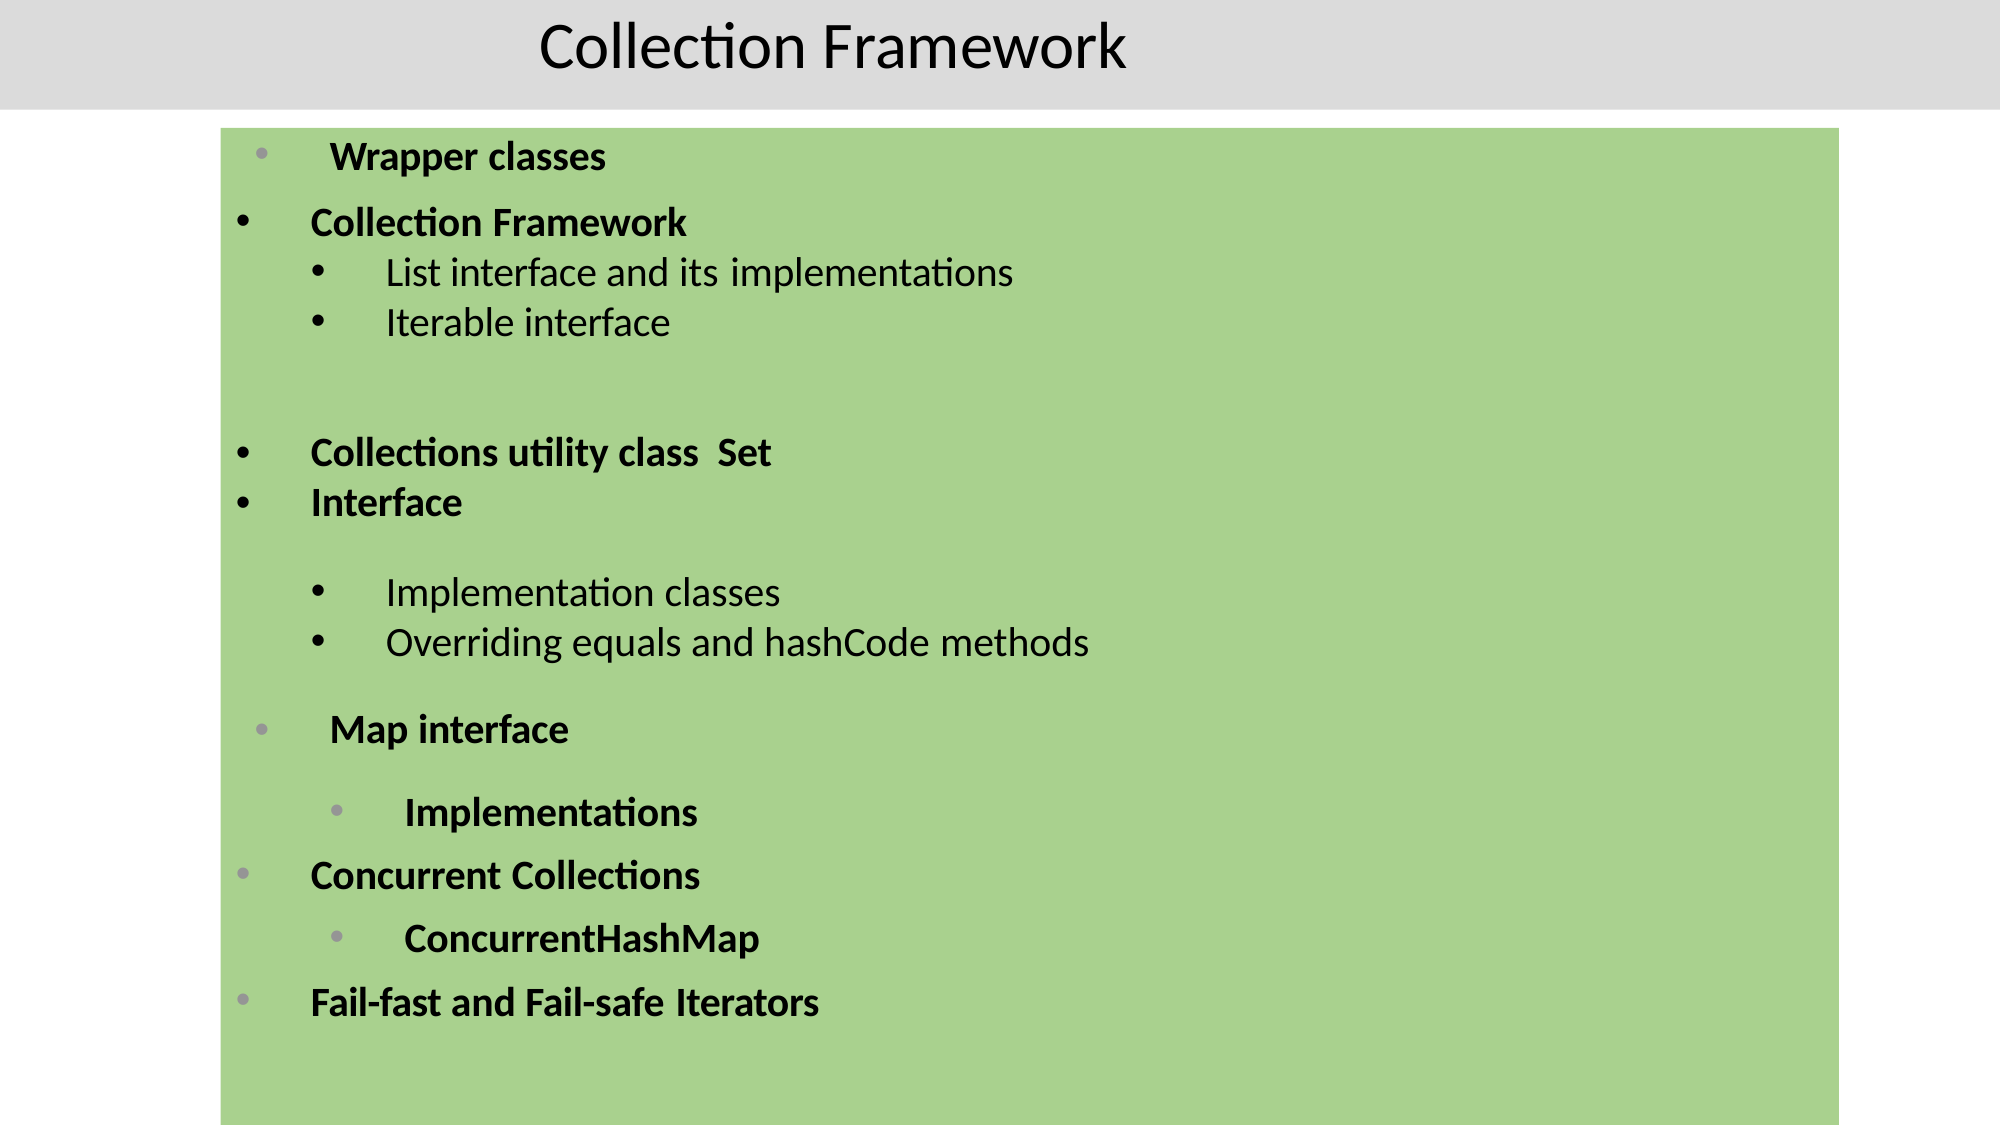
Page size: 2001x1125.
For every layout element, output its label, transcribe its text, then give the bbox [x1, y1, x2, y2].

text_box Implementation classes Overriding equals and hashCode methods [308, 563, 1377, 666]
text_box Map interface [327, 699, 671, 752]
text_box • [252, 699, 277, 752]
title Collection Framework [537, 0, 1457, 127]
text_box Collections utility class Set Interface [308, 422, 861, 525]
text_box • • [233, 422, 259, 526]
text_box Wrapper classes Collection Framework List interface and its implementations Iterable interface [233, 109, 1277, 346]
text_box [0, 0, 537, 110]
text_box [220, 127, 1839, 1125]
text_box Implementations Concurrent Collections ConcurrentHashMap Fail-fast and Fail-safe Iterators [233, 769, 1040, 1025]
text_box [1457, 0, 2000, 110]
